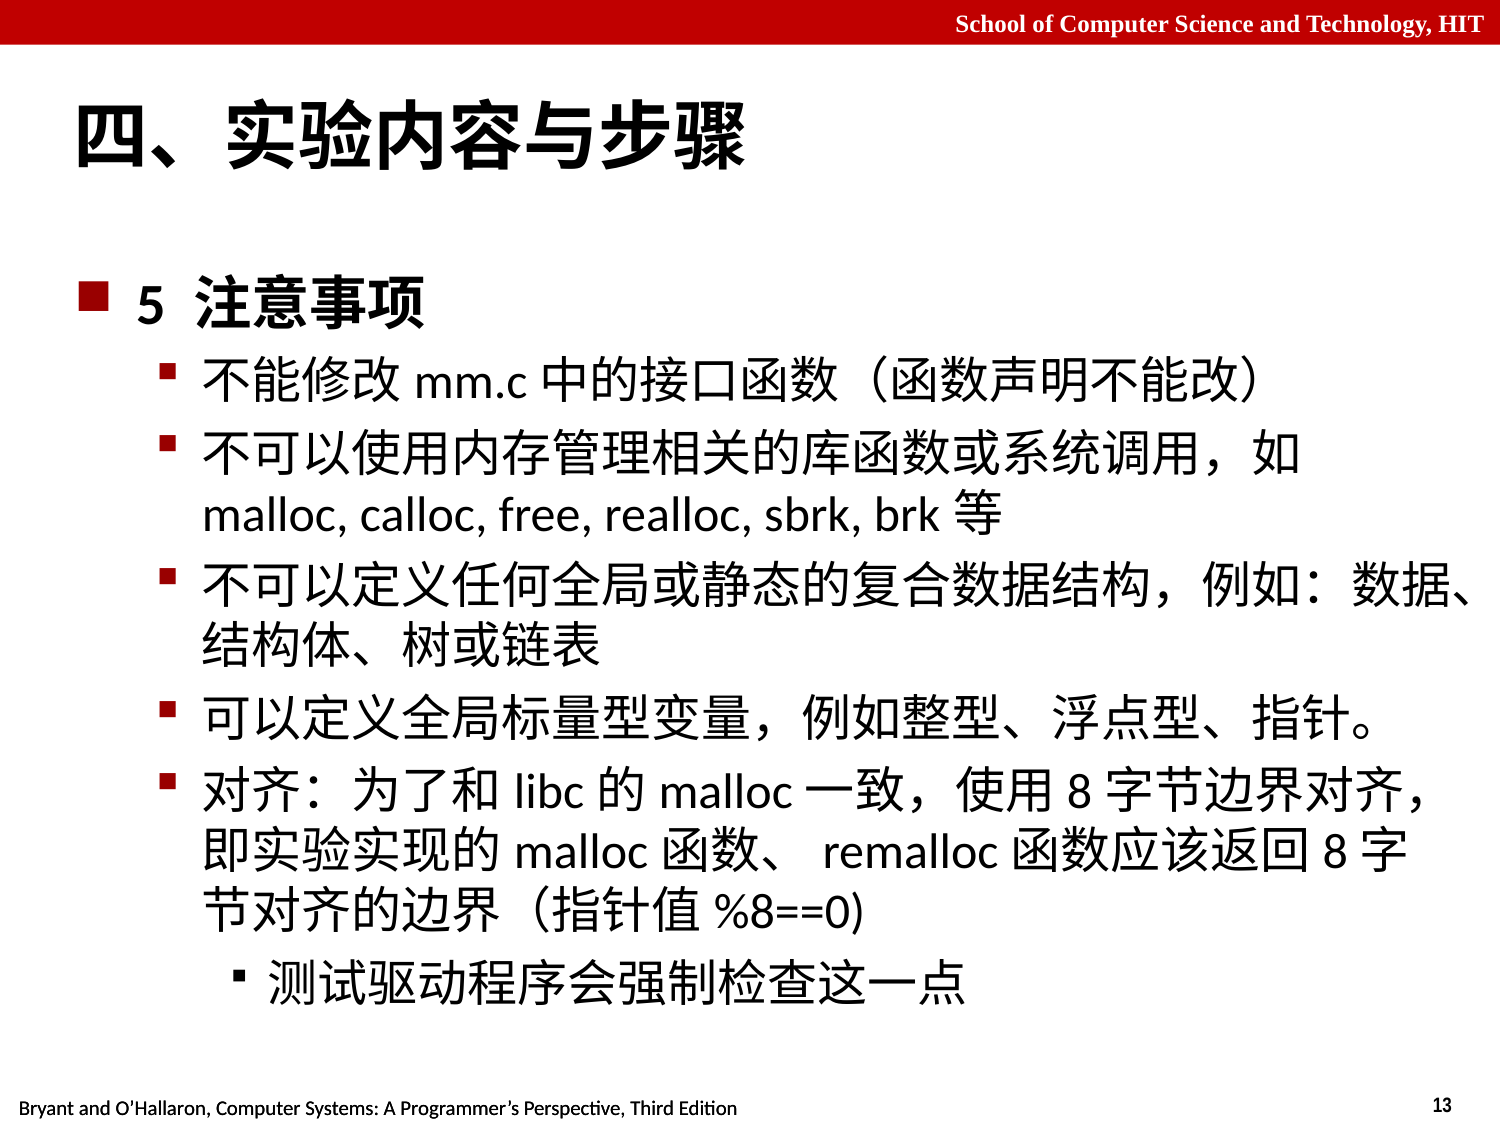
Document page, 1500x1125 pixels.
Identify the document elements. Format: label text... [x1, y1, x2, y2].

list 5 注意事项 不能修改mm.c中的接口函数（函数声明不能改） 不可以使用内存管理相关的库函数或系统调用，如malloc, calloc, free, realloc, sbrk, brk等 不可以定义任何全局或静态的复合数据结构，例如：数据、结构体、树或链表 可以定义全局标量型变量，例如整型、浮点型、指针。 对齐：为了和libc的malloc一致，使用8字节边界对齐，即实验实现的malloc函数、remalloc函数应该返回8字节对齐的边界（指针值%8==0) 测试驱动程序会强制检查这一点 [64, 223, 1476, 1040]
title 四、实验内容与步骤 [58, 71, 1500, 197]
